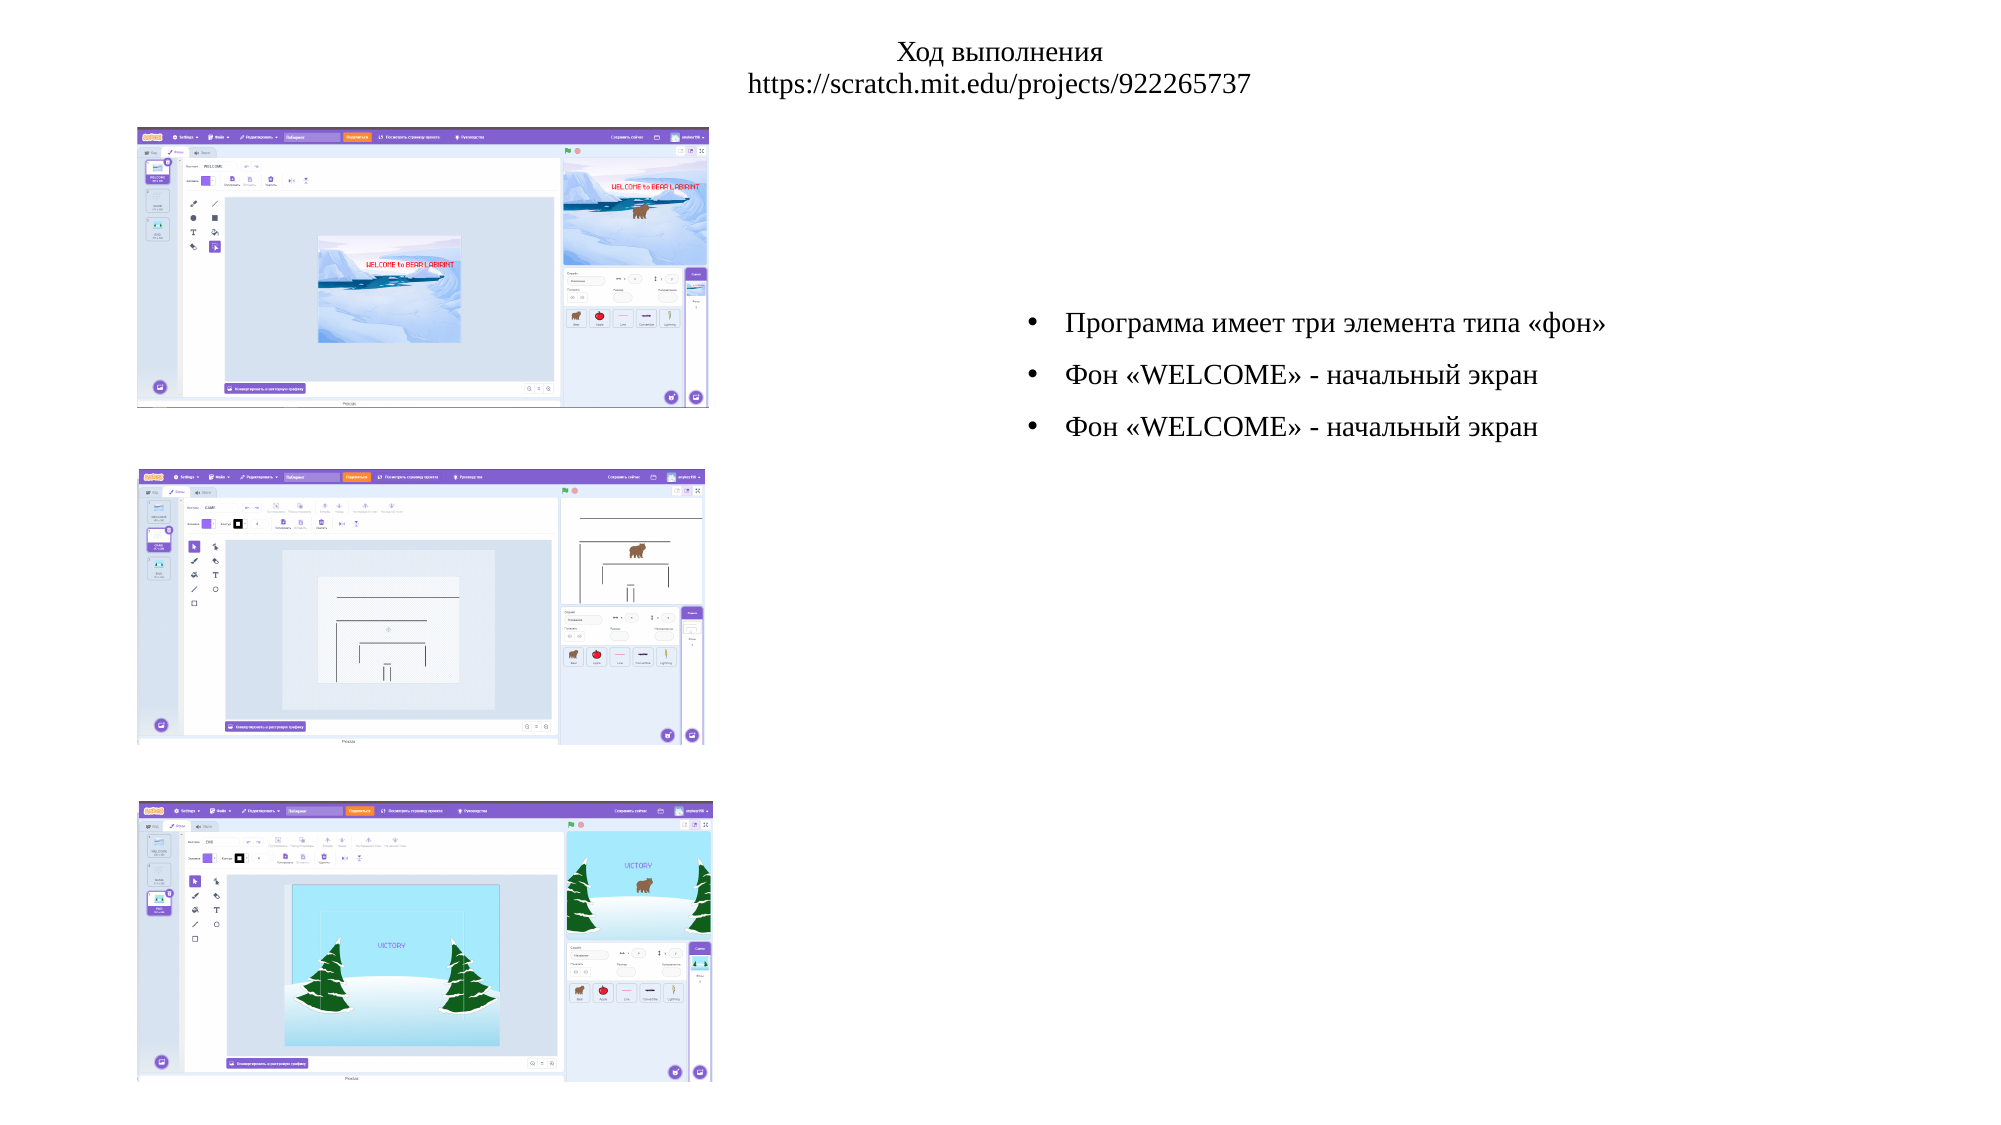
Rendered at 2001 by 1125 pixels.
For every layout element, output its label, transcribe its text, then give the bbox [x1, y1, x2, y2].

list Программа имеет три элемента типа «фон» Фон «WELCOME» - начальный экран Фон «WELCOME» - начальный экран [1012, 299, 1863, 1014]
picture [137, 469, 705, 745]
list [137, 127, 709, 408]
title Ход выполнения https://scratch.mit.edu/projects/922265737 [137, 24, 1863, 112]
picture [137, 801, 713, 1082]
